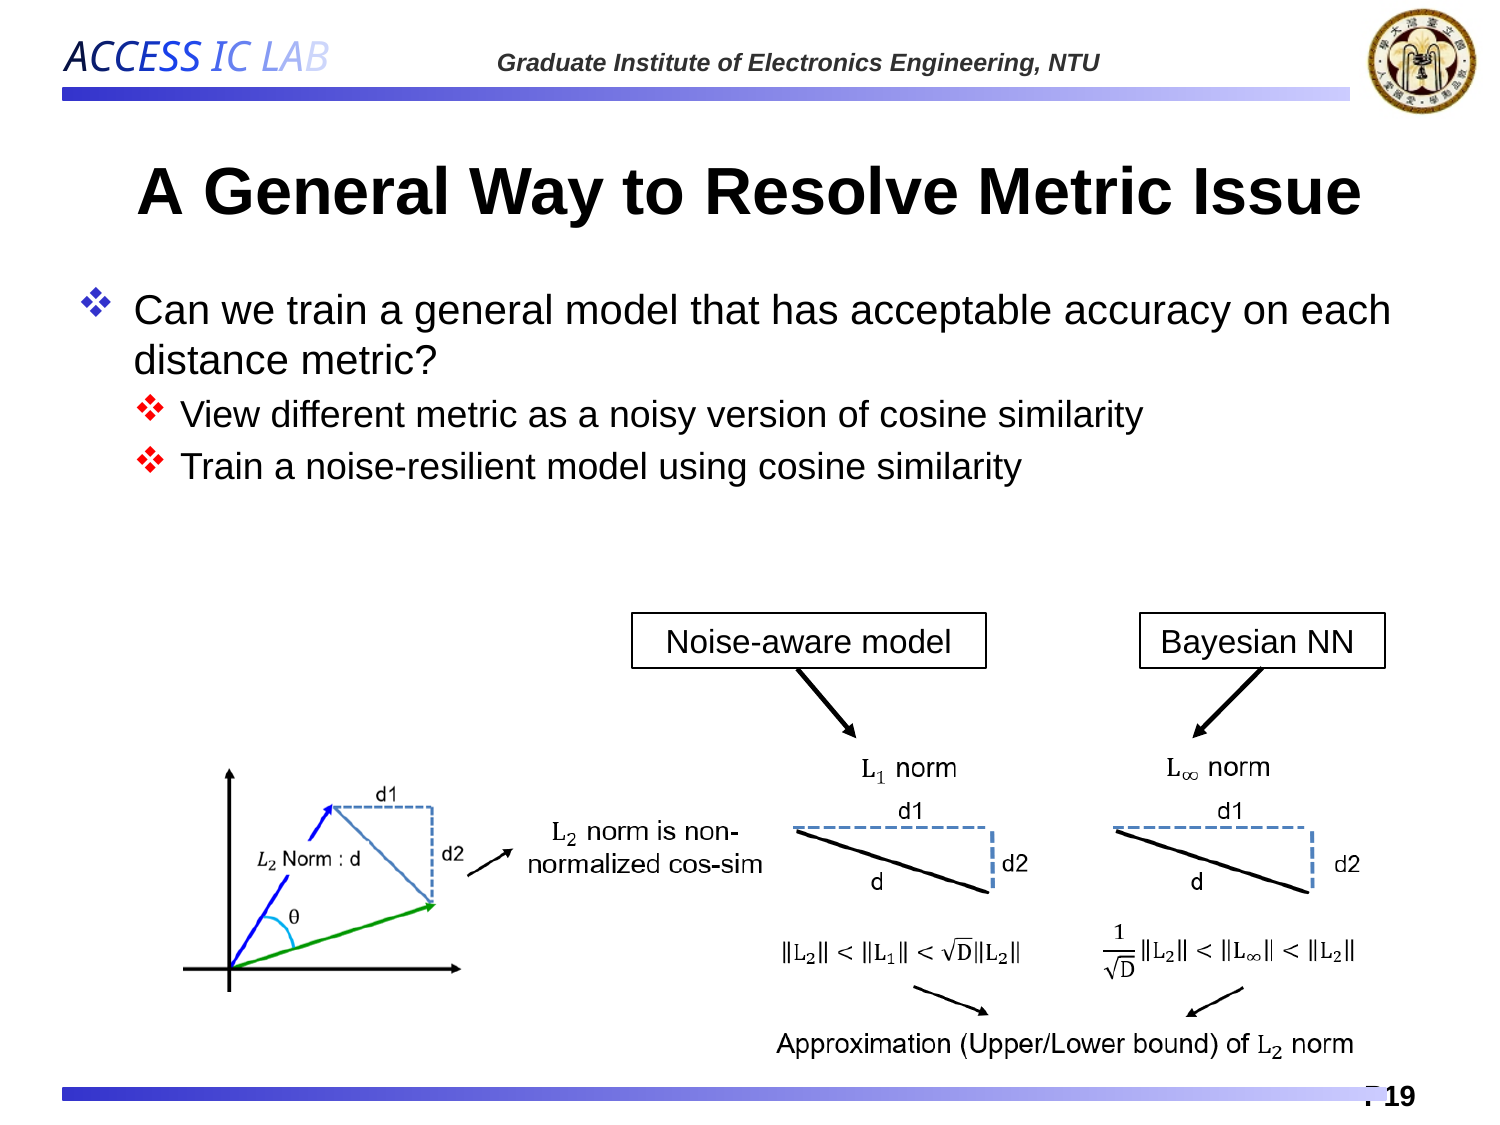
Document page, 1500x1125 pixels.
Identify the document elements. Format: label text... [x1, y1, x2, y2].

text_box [1192, 668, 1263, 739]
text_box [796, 668, 857, 739]
list Can we train a general model that has acceptable accuracy on each distance metric? View different metric as a noisy version of cosine similarity Train a noise-resilient model using cosine similarity [62, 275, 1438, 1063]
text_box Bayesian NN [1139, 613, 1385, 668]
title A General Way to Resolve Metric Issue [62, 124, 1438, 251]
picture [182, 750, 1389, 1060]
text_box Noise-aware model [631, 613, 987, 668]
picture [1359, 0, 1488, 125]
